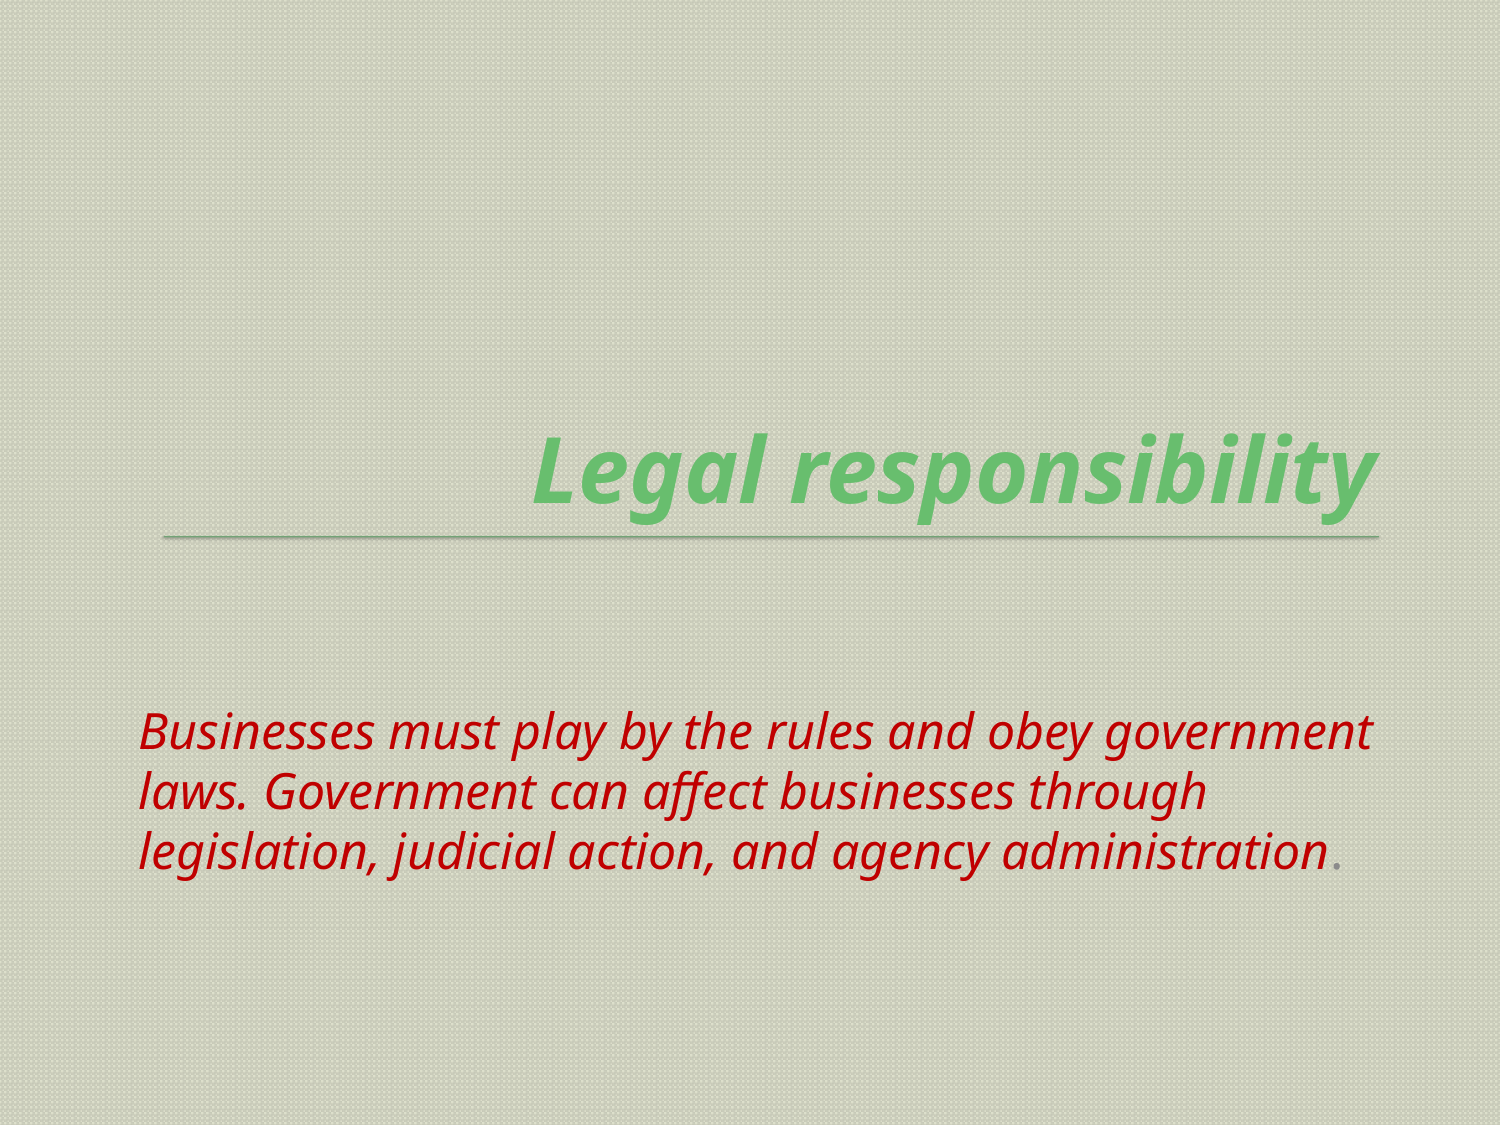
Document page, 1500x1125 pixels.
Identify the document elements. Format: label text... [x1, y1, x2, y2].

list Businesses must play by the rules and obey government laws. Government can affect businesses through legislation, judicial action, and agency administration. [123, 692, 1399, 941]
title Legal responsibility [118, 81, 1394, 530]
